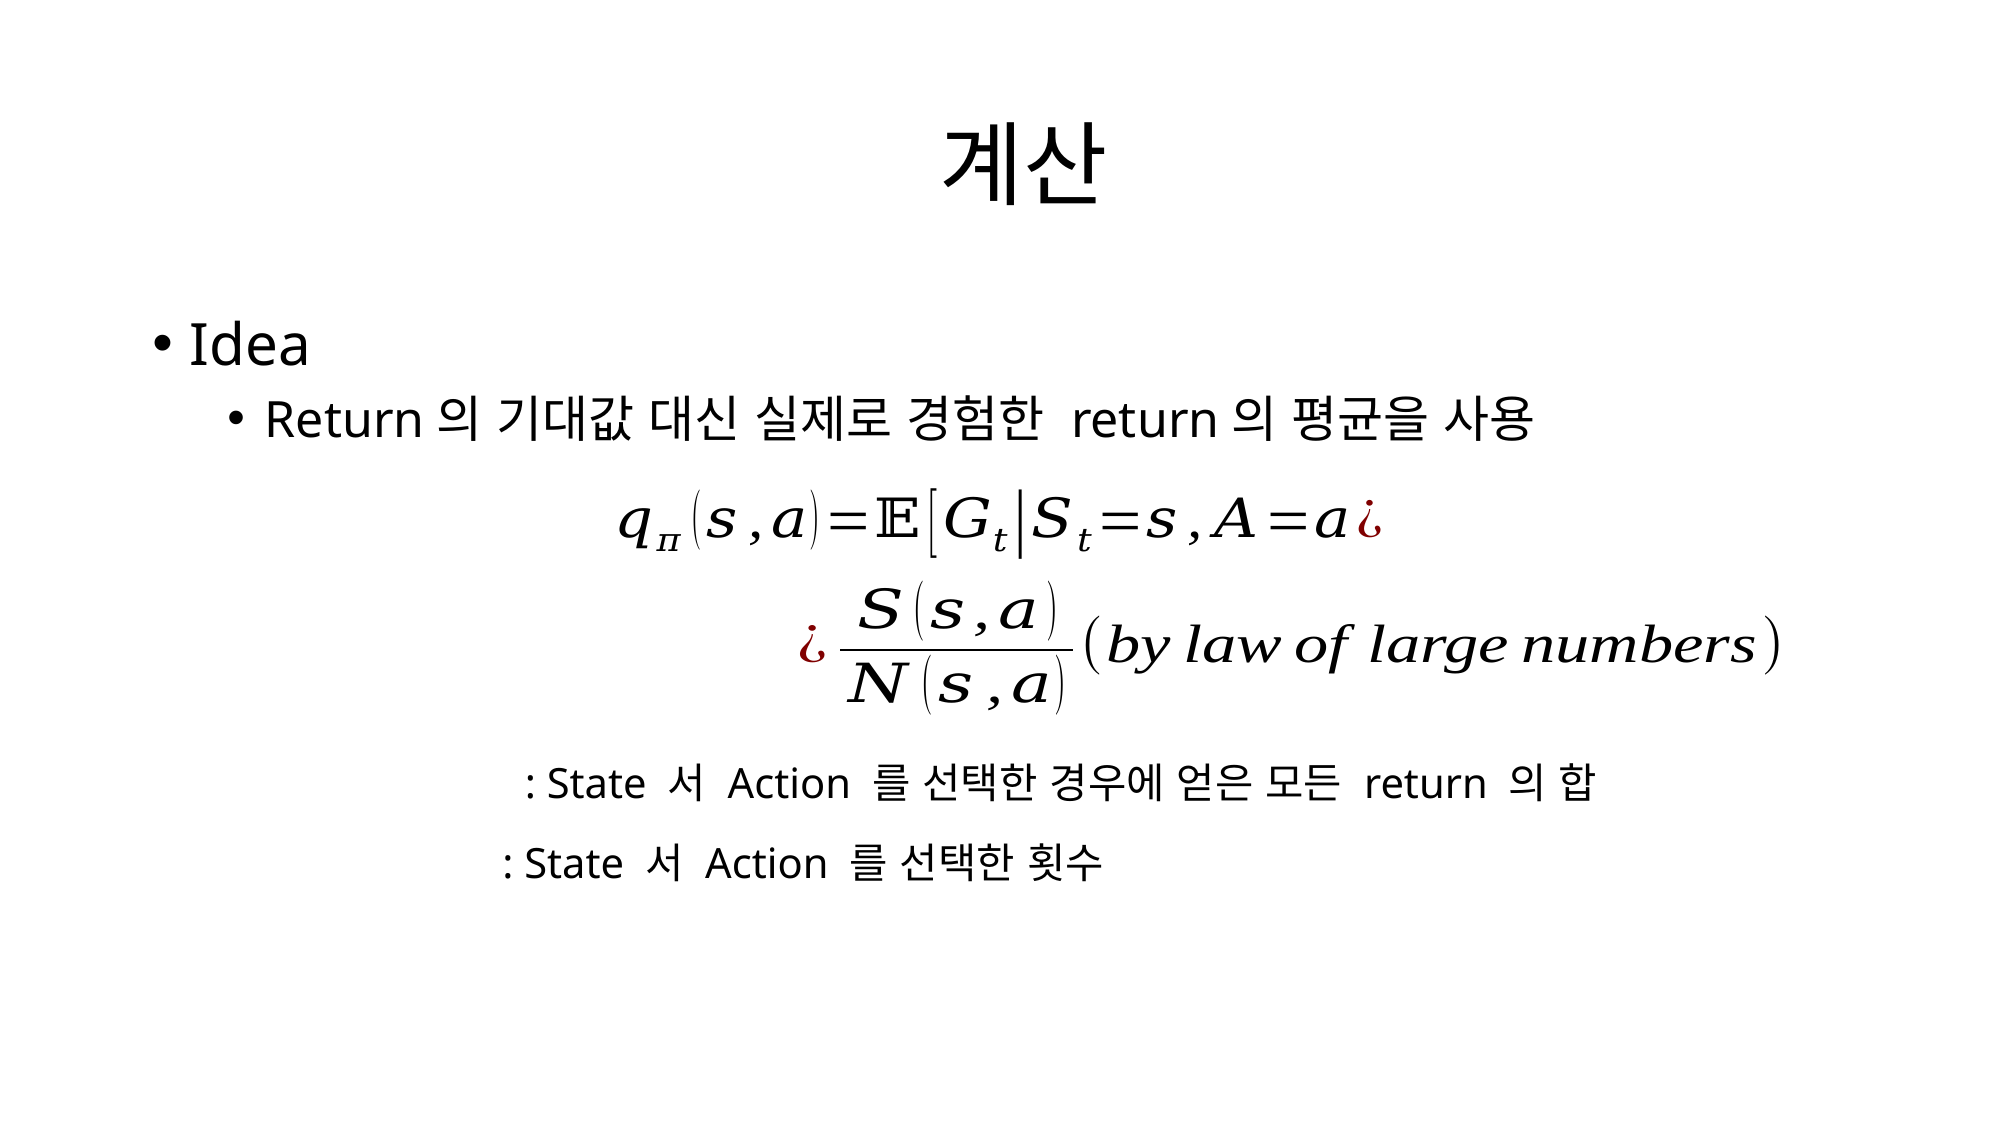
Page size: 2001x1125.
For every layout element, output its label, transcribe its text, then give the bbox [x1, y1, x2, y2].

list Idea Return의 기대값 대신 실제로 경험한 return의 평균을 사용 [137, 299, 1863, 1014]
